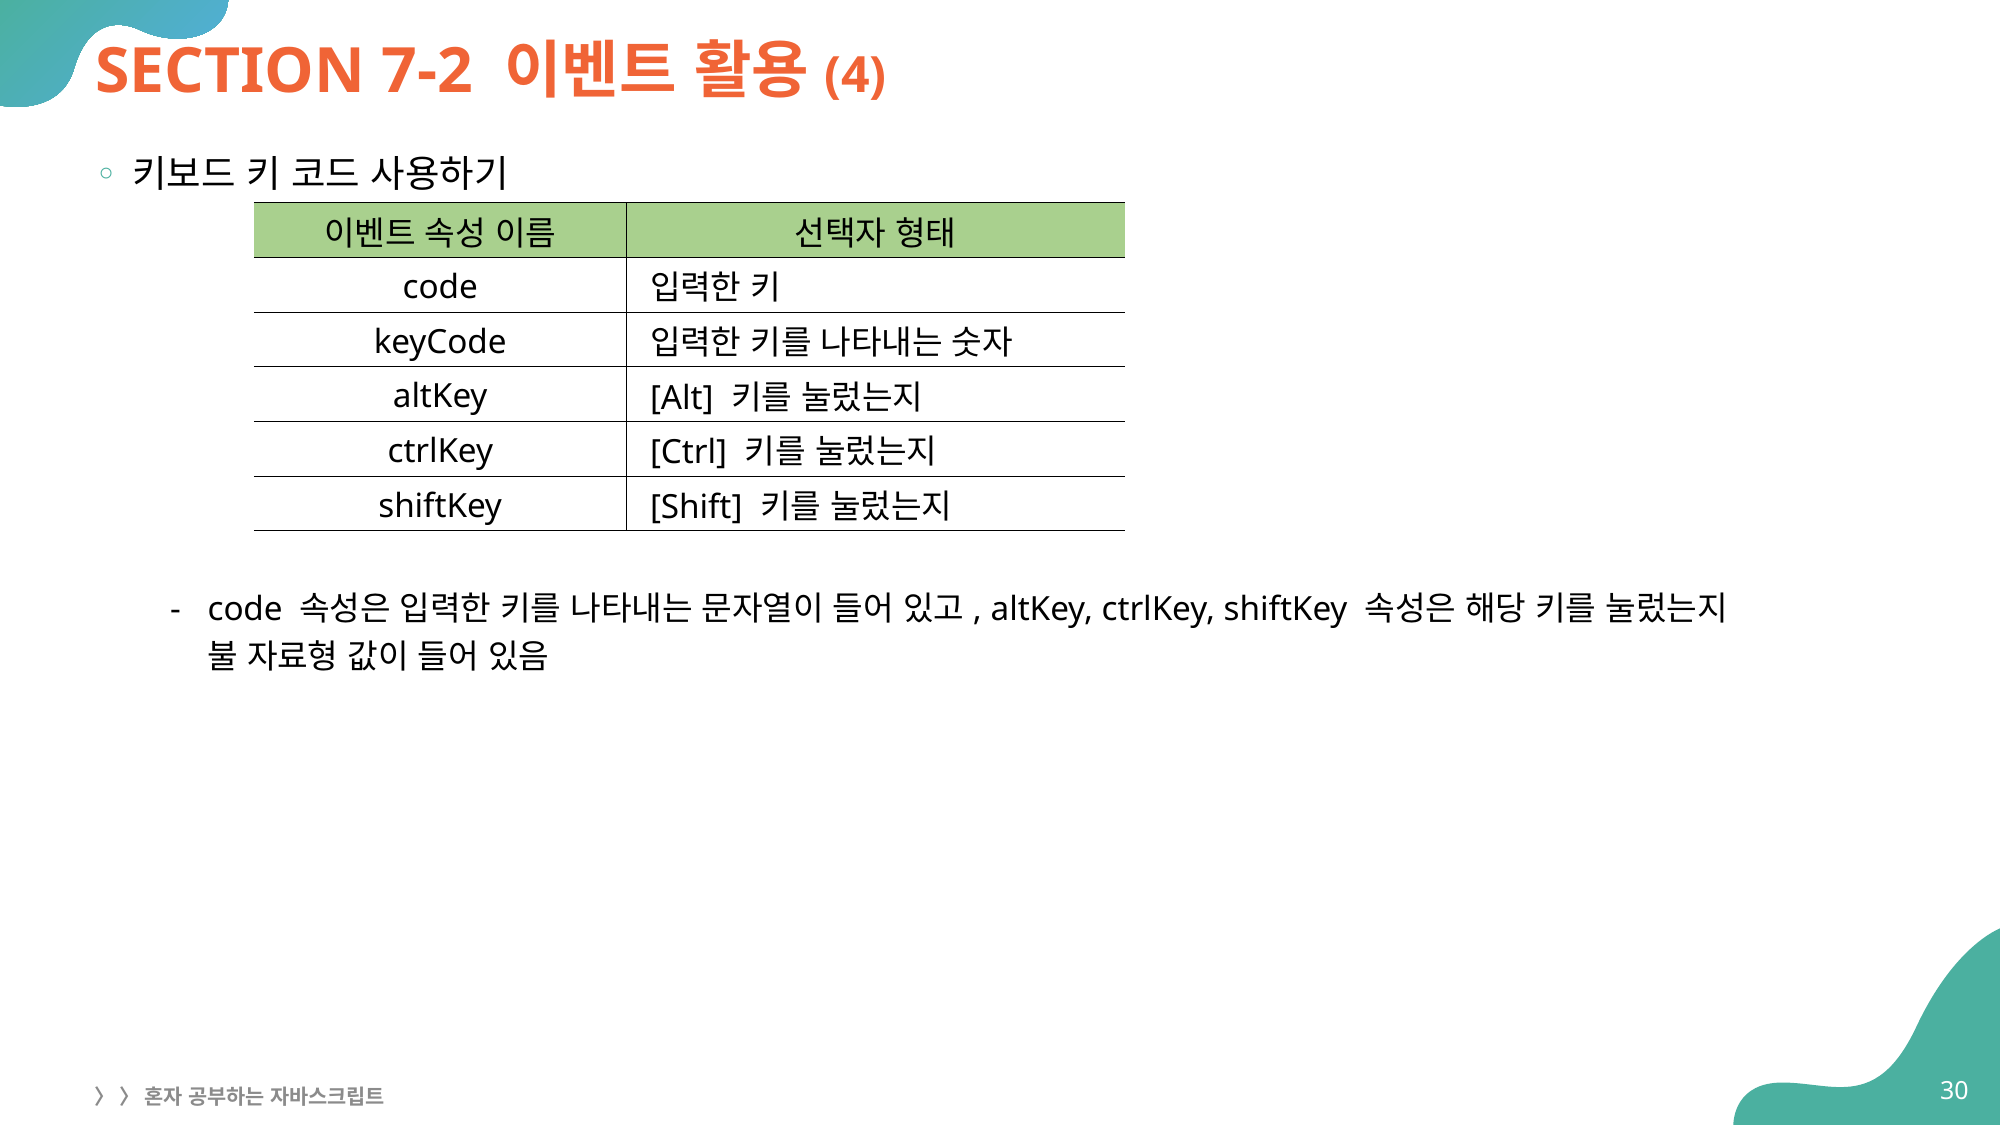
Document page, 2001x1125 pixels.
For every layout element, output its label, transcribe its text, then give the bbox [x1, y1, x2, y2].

table_cell code [254, 258, 626, 312]
footer 〉 〉 혼자 공부하는 자바스크립트 [79, 1078, 755, 1114]
table_cell altKey [254, 367, 626, 421]
slide_number 30 [1917, 1061, 1984, 1122]
list 키보드 키 코드 사용하기 code 속성은 입력한 키를 나타내는 문자열이 들어 있고, altKey, ctrlKey, shiftKey 속성은 해당 키를 눌렀는지 불 자료형 값이 들어 있음 [79, 133, 1931, 954]
table_header 선택자 형태 [627, 203, 1125, 257]
table_cell 입력한 키를 나타내는 숫자 [627, 313, 1125, 366]
table_cell 입력한 키 [627, 258, 1125, 312]
title SECTION 7-2 이벤트 활용(4) [79, 17, 1931, 128]
table_cell [Shift] 키를 눌렀는지 [627, 477, 1125, 530]
table_cell ctrlKey [254, 422, 626, 476]
table_header 이벤트 속성 이름 [254, 203, 626, 257]
table_cell keyCode [254, 313, 626, 366]
table_cell [Alt] 키를 눌렀는지 [627, 367, 1125, 421]
table_cell shiftKey [254, 477, 626, 530]
table_cell [Ctrl] 키를 눌렀는지 [627, 422, 1125, 476]
